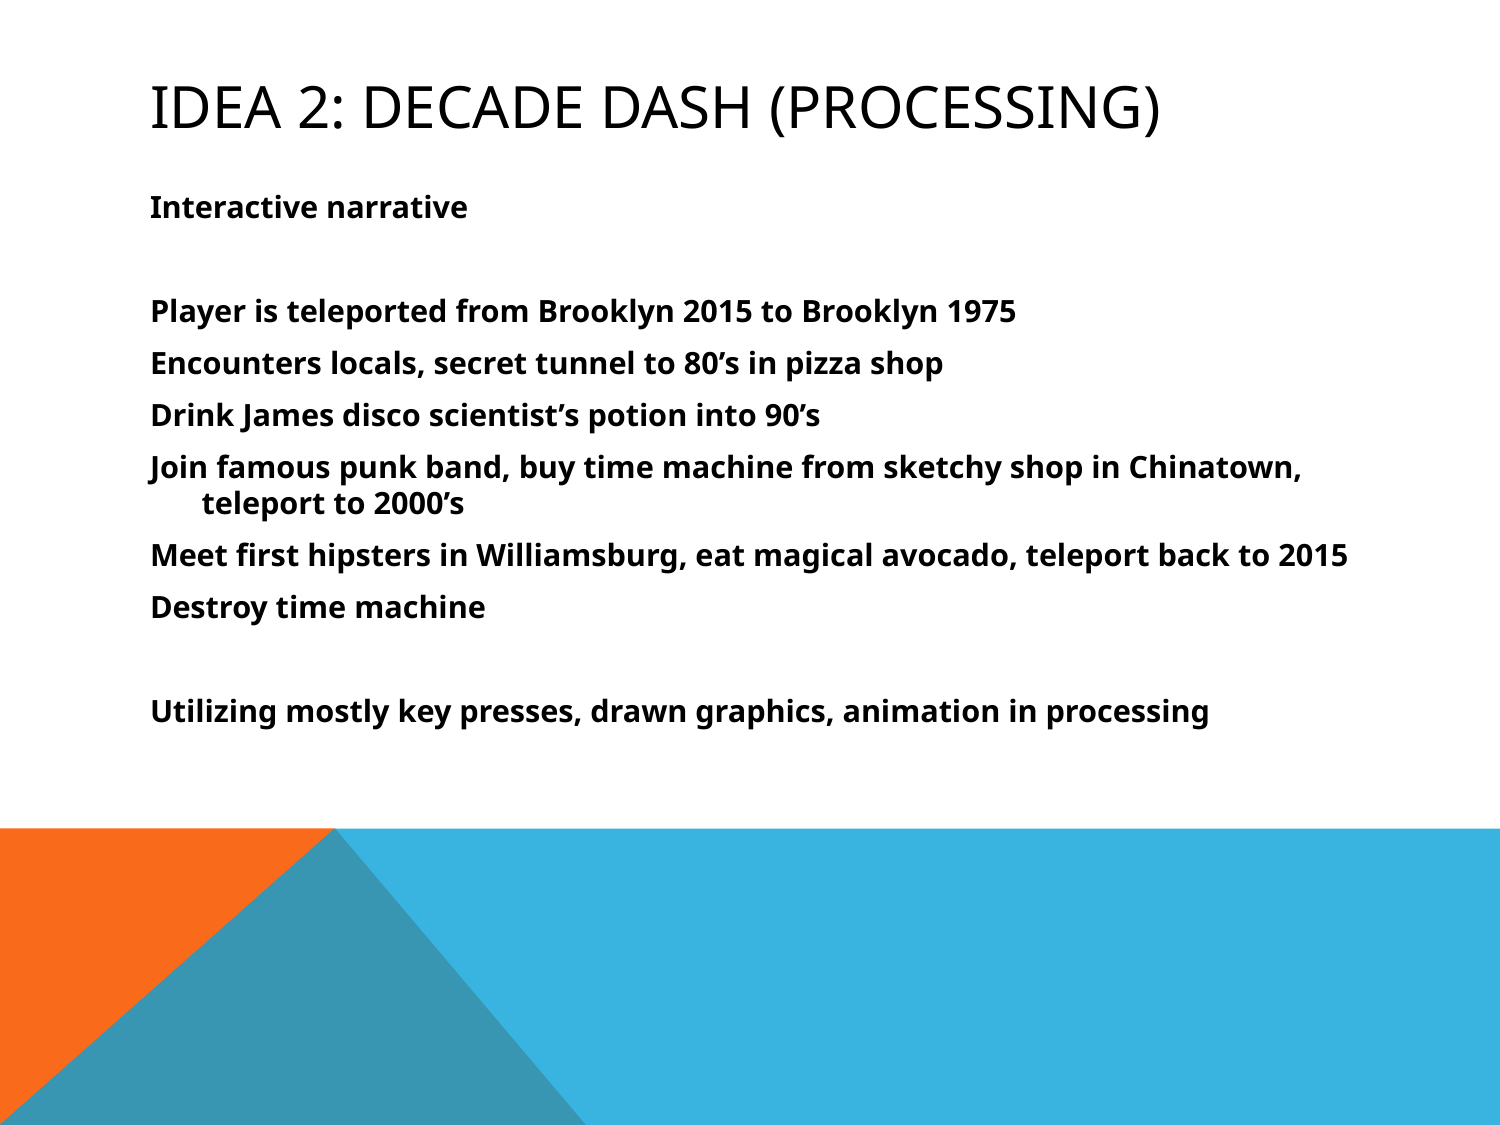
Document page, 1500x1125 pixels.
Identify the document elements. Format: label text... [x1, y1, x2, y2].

list Interactive narrative Player is teleported from Brooklyn 2015 to Brooklyn 1975 Encounters locals, secret tunnel to 80’s in pizza shop Drink James disco scientist’s potion into 90’s Join famous punk band, buy time machine from sketchy shop in Chinatown, teleport to 2000’s Meet first hipsters in Williamsburg, eat magical avocado, teleport back to 2015 Destroy time machine Utilizing mostly key presses, drawn graphics, animation in processing [135, 180, 1369, 768]
title Idea 2: Decade dash (Processing) [135, 60, 1369, 150]
